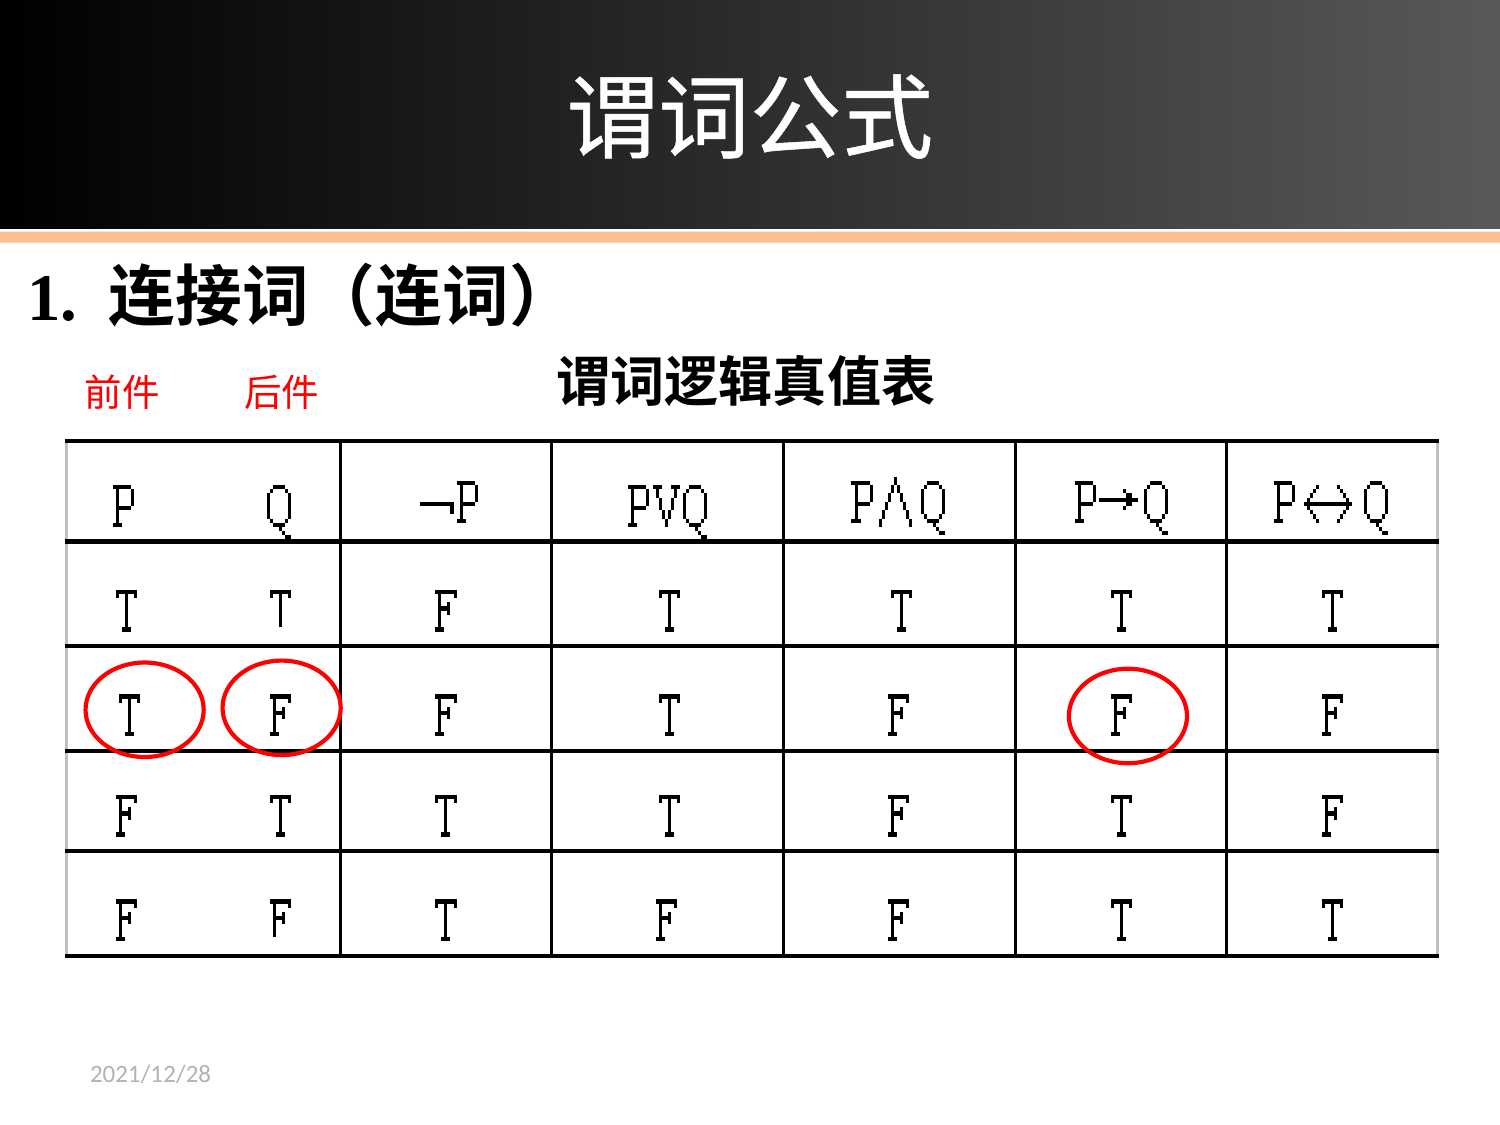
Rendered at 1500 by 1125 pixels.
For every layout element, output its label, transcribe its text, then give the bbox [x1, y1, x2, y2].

text_box 前件 后件 [69, 361, 335, 422]
list 1. 连接词（连词） [12, 246, 1431, 399]
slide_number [75, 1042, 425, 1103]
text_box 谓词逻辑真值表 [186, 340, 1319, 421]
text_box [49, 426, 1455, 972]
title 谓词公式 [0, 0, 1500, 229]
